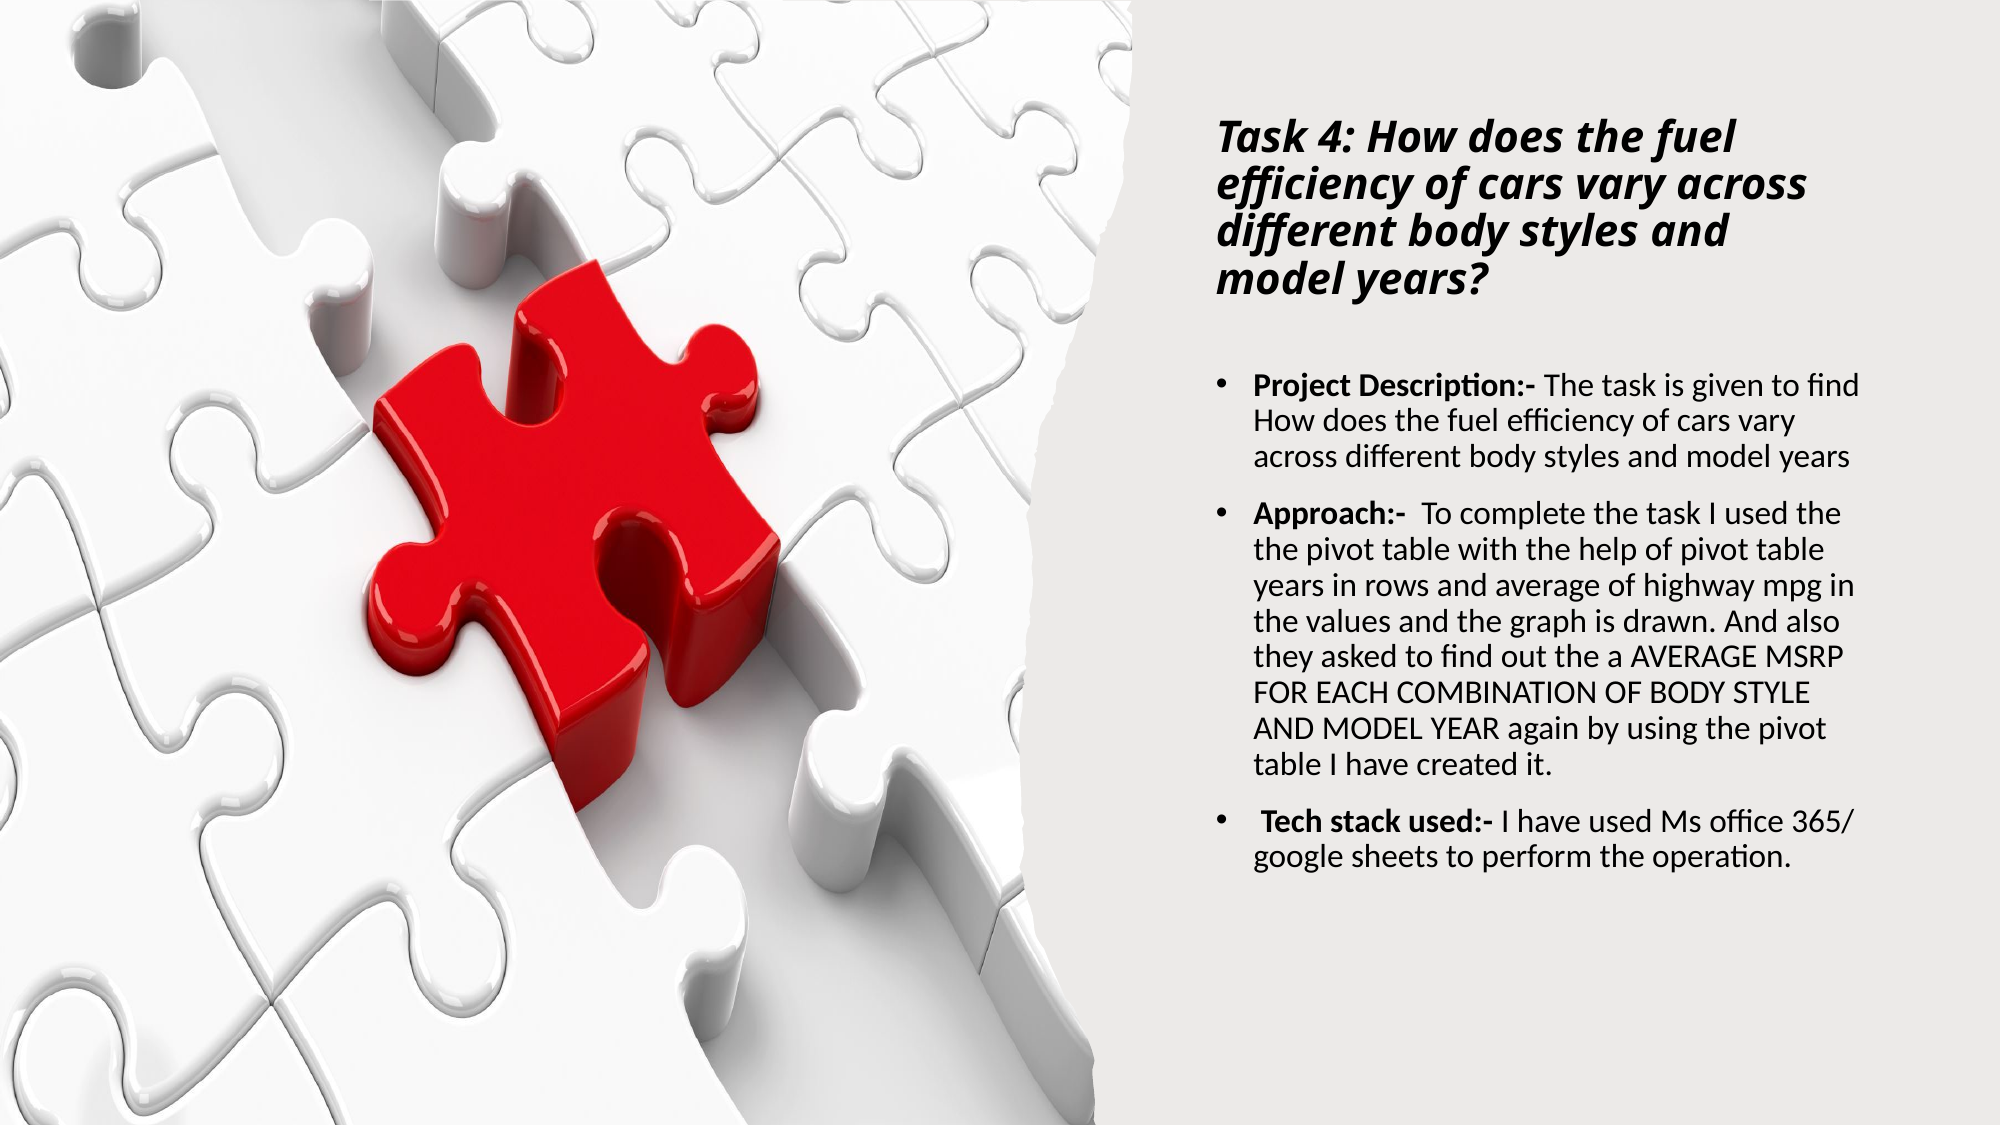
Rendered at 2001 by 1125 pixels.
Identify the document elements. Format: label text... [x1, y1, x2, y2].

title Task 4: How does the fuel efficiency of cars vary across different body styles and model years? [1200, 99, 1880, 319]
list Project Description:- The task is given to find How does the fuel efficiency of cars vary across different body styles and model years Approach:- To complete the task I used the the pivot table with the help of pivot table years in rows and average of highway mpg in the values and the graph is drawn. And also they asked to find out the a AVERAGE MSRP FOR EACH COMBINATION OF BODY STYLE AND MODEL YEAR again by using the pivot table I have created it. Tech stack used:- I have used Ms office 365/ google sheets to perform the operation. [1200, 359, 1880, 1002]
picture [0, 0, 1133, 1125]
text_box [1133, 0, 2000, 1125]
